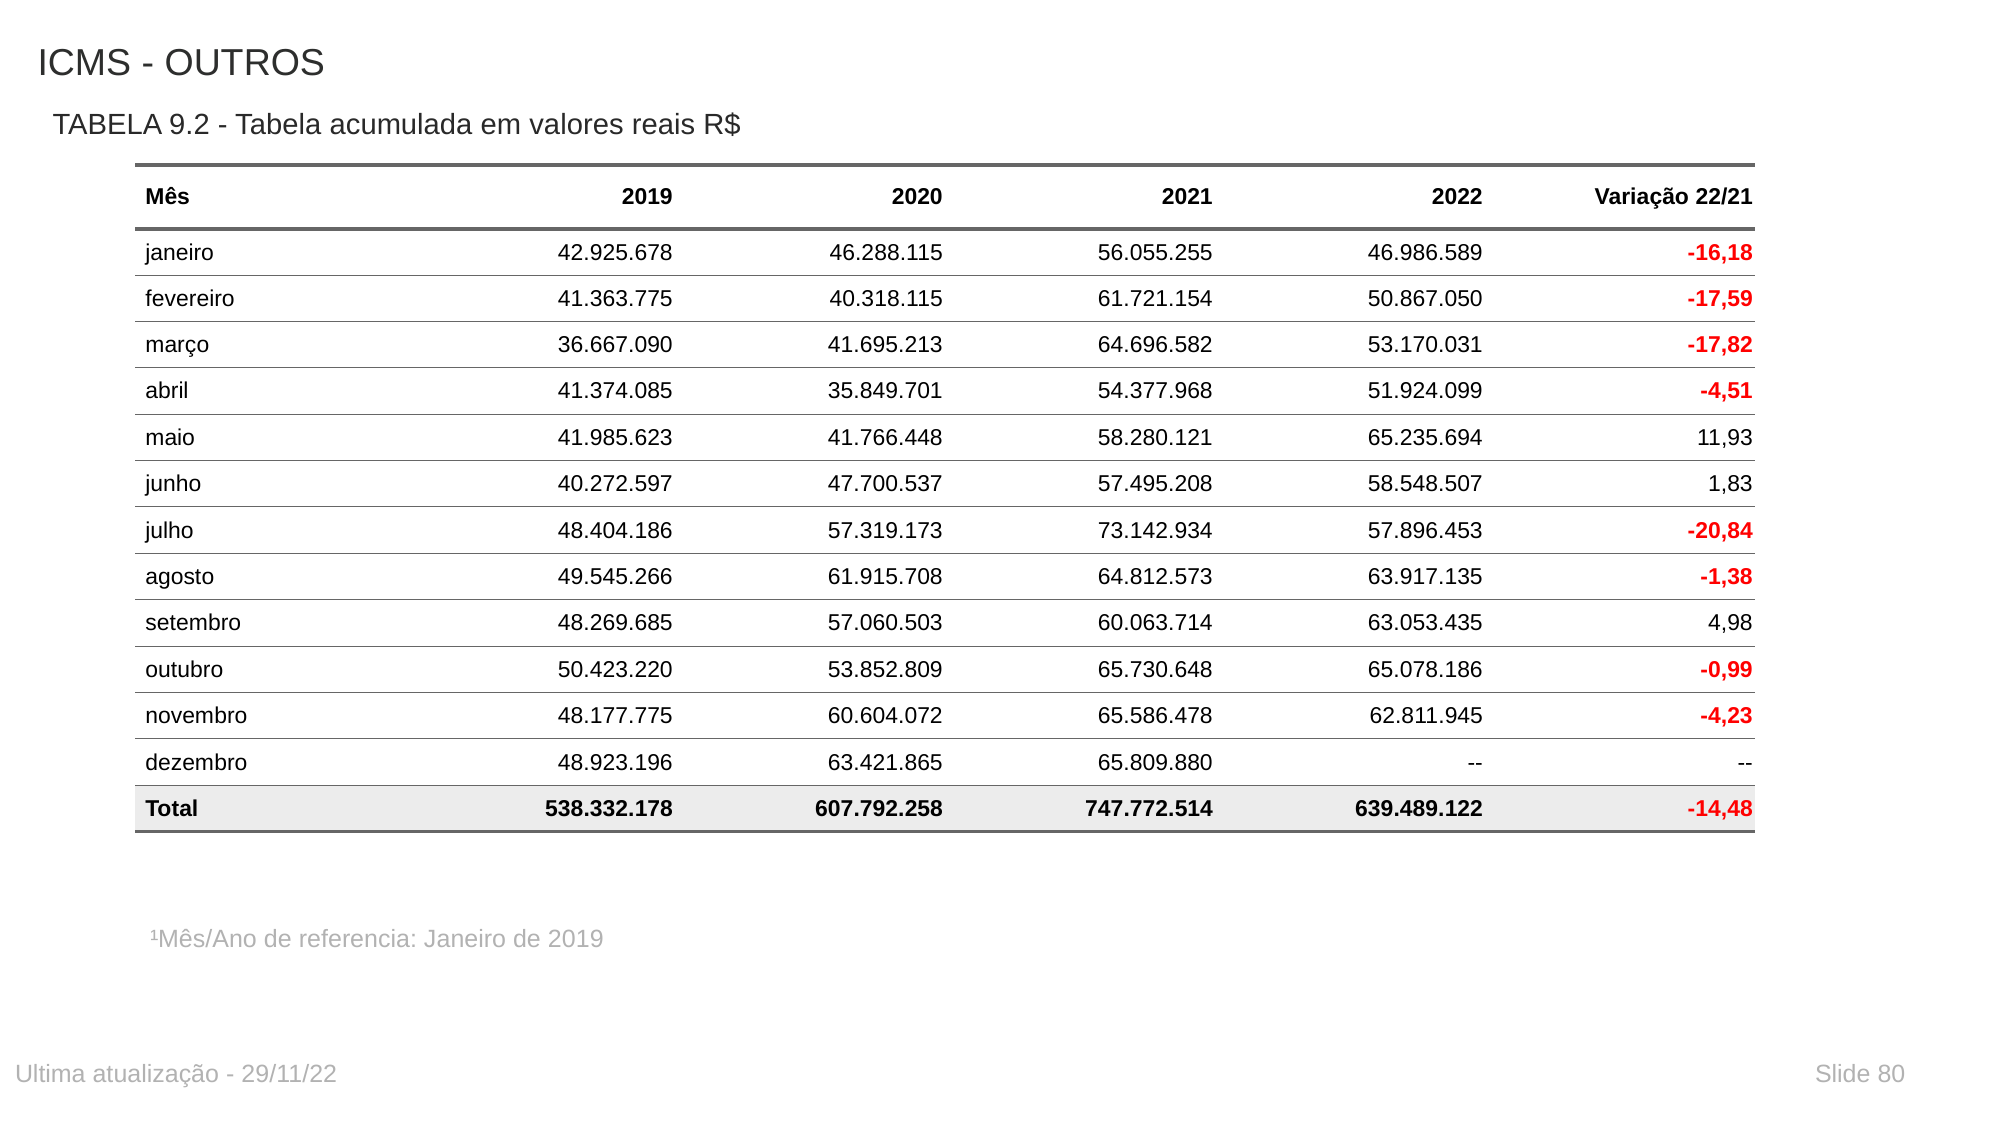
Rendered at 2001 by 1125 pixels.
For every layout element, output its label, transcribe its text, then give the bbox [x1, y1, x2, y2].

table_cell 639.489.122 [1215, 786, 1485, 830]
table_cell 57.060.503 [675, 600, 945, 646]
table_cell 50.867.050 [1215, 276, 1485, 321]
list ICMS - OUTROS [22, 29, 1223, 119]
table_cell 65.730.648 [945, 647, 1215, 692]
table_cell 48.177.775 [405, 693, 675, 738]
table_cell 64.696.582 [945, 322, 1215, 367]
table_cell 747.772.514 [945, 786, 1215, 830]
table_cell 41.695.213 [675, 322, 945, 367]
table_cell 57.896.453 [1215, 507, 1485, 553]
table_cell 46.986.589 [1215, 231, 1485, 275]
table_cell -17,82 [1485, 322, 1755, 367]
table_cell Total [135, 786, 405, 830]
table_cell outubro [135, 647, 405, 692]
table_cell 41.985.623 [405, 415, 675, 460]
table_cell 41.374.085 [405, 368, 675, 414]
table_cell 47.700.537 [675, 461, 945, 506]
table_cell 4,98 [1485, 600, 1755, 646]
table_cell 35.849.701 [675, 368, 945, 414]
table_cell -- [1485, 739, 1755, 785]
table_cell 65.078.186 [1215, 647, 1485, 692]
table_cell 58.548.507 [1215, 461, 1485, 506]
table_cell novembro [135, 693, 405, 738]
table_cell abril [135, 368, 405, 414]
list Slide 80 [1800, 1050, 1935, 1095]
table_cell -20,84 [1485, 507, 1755, 553]
table_cell 64.812.573 [945, 554, 1215, 599]
table_cell 40.272.597 [405, 461, 675, 506]
list ¹Mês/Ano de referencia: Janeiro de 2019 [135, 915, 1110, 960]
table_cell 63.053.435 [1215, 600, 1485, 646]
table_cell 51.924.099 [1215, 368, 1485, 414]
table_cell -16,18 [1485, 231, 1755, 275]
table_cell julho [135, 507, 405, 553]
table_header 2021 [945, 167, 1215, 227]
table_header Variação 22/21 [1485, 167, 1755, 227]
table_cell 41.363.775 [405, 276, 675, 321]
table_cell -4,23 [1485, 693, 1755, 738]
table_cell 11,93 [1485, 415, 1755, 460]
table_cell 58.280.121 [945, 415, 1215, 460]
table_cell -0,99 [1485, 647, 1755, 692]
table_cell fevereiro [135, 276, 405, 321]
table_cell 56.055.255 [945, 231, 1215, 275]
table_cell 57.319.173 [675, 507, 945, 553]
table_cell 48.923.196 [405, 739, 675, 785]
table_cell -14,48 [1485, 786, 1755, 830]
table_header 2019 [405, 167, 675, 227]
table_cell 607.792.258 [675, 786, 945, 830]
table_cell dezembro [135, 739, 405, 785]
table_cell 538.332.178 [405, 786, 675, 830]
table_cell junho [135, 461, 405, 506]
table_cell janeiro [135, 231, 405, 275]
table_cell 57.495.208 [945, 461, 1215, 506]
table_cell 60.604.072 [675, 693, 945, 738]
table_cell agosto [135, 554, 405, 599]
table_cell 48.269.685 [405, 600, 675, 646]
table_cell setembro [135, 600, 405, 646]
table_cell 65.809.880 [945, 739, 1215, 785]
table_cell 40.318.115 [675, 276, 945, 321]
table_cell maio [135, 415, 405, 460]
table_cell 46.288.115 [675, 231, 945, 275]
table_cell 63.421.865 [675, 739, 945, 785]
table_cell 65.235.694 [1215, 415, 1485, 460]
table_header 2020 [675, 167, 945, 227]
table_cell 63.917.135 [1215, 554, 1485, 599]
table_cell 53.852.809 [675, 647, 945, 692]
table_cell 60.063.714 [945, 600, 1215, 646]
table_cell -- [1215, 739, 1485, 785]
table_cell 48.404.186 [405, 507, 675, 553]
table_cell 61.915.708 [675, 554, 945, 599]
table_header Mês [135, 167, 405, 227]
list Ultima atualização - 29/11/22 [0, 1050, 975, 1095]
table_header 2022 [1215, 167, 1485, 227]
table_cell 50.423.220 [405, 647, 675, 692]
table_cell 65.586.478 [945, 693, 1215, 738]
table_cell -1,38 [1485, 554, 1755, 599]
table_cell 61.721.154 [945, 276, 1215, 321]
list TABELA 9.2 - Tabela acumulada em valores reais R$ [37, 97, 1013, 143]
table_cell -4,51 [1485, 368, 1755, 414]
table_cell 36.667.090 [405, 322, 675, 367]
table_cell 73.142.934 [945, 507, 1215, 553]
table_cell 42.925.678 [405, 231, 675, 275]
table_cell 49.545.266 [405, 554, 675, 599]
table_cell 1,83 [1485, 461, 1755, 506]
table_cell 53.170.031 [1215, 322, 1485, 367]
table_cell março [135, 322, 405, 367]
table_cell 54.377.968 [945, 368, 1215, 414]
table_cell 41.766.448 [675, 415, 945, 460]
table_cell -17,59 [1485, 276, 1755, 321]
table_cell 62.811.945 [1215, 693, 1485, 738]
